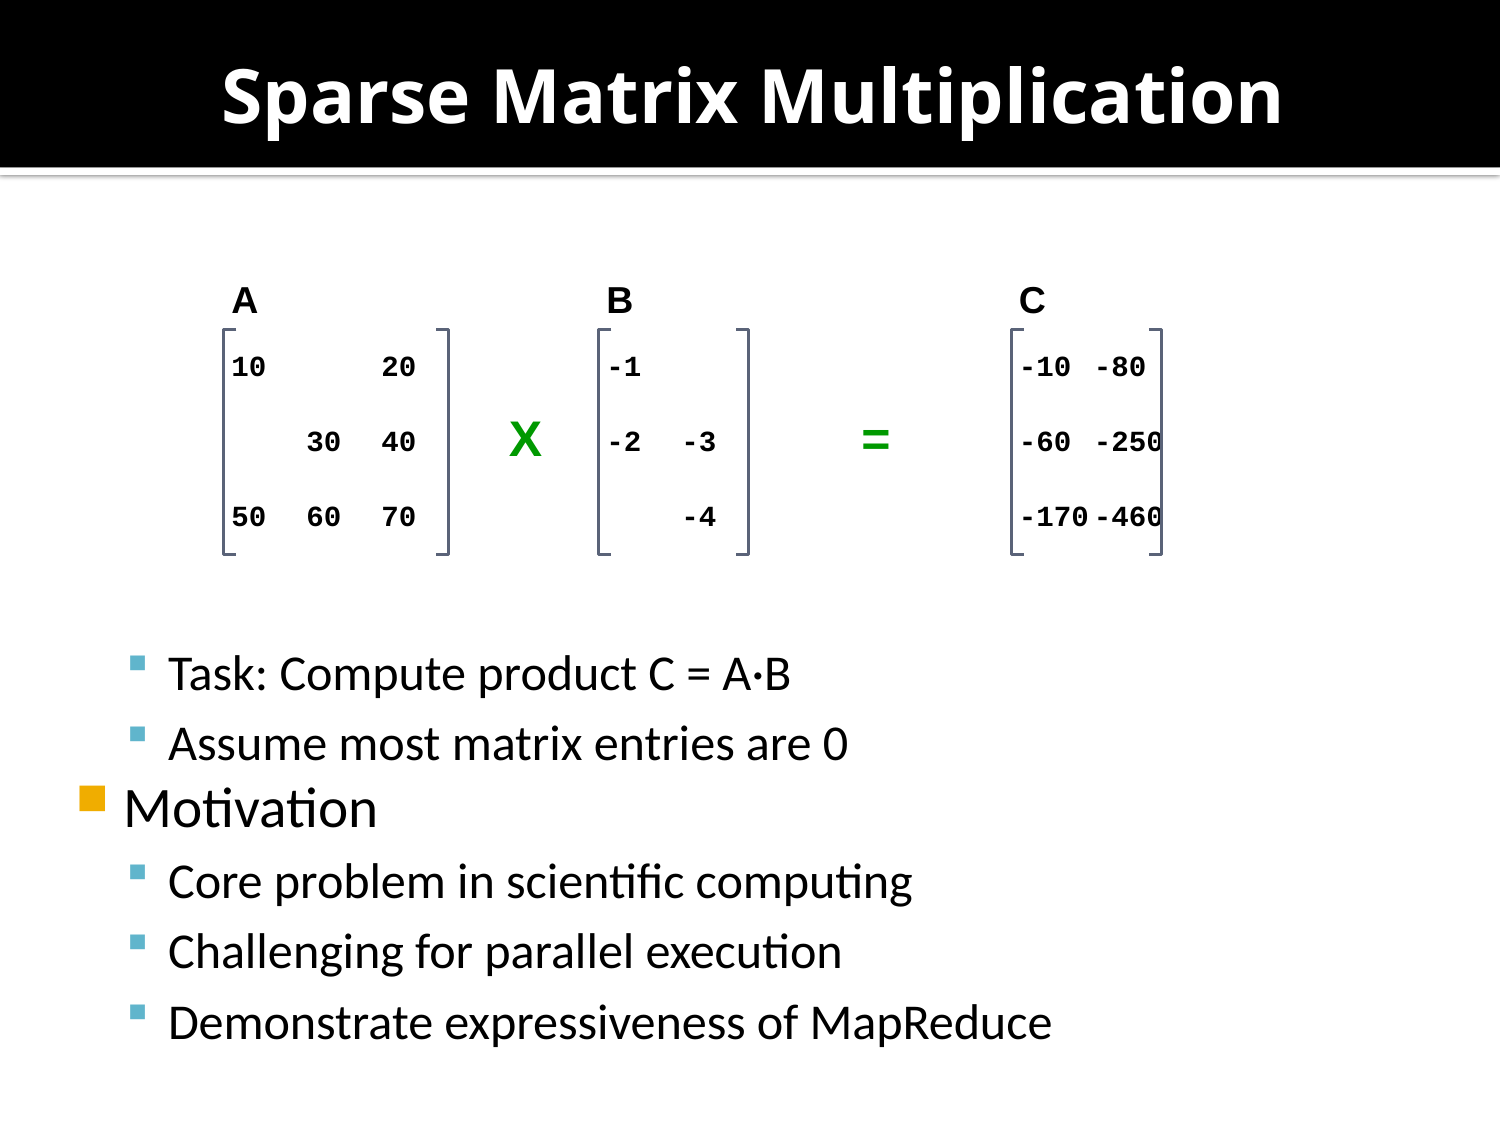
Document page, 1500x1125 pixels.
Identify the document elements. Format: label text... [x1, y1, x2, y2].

text_box X [501, 405, 550, 475]
list Task: Compute product C = A·B Assume most matrix entries are 0 Motivation Core problem in scientific computing Challenging for parallel execution Demonstrate expressiveness of MapReduce [47, 625, 1411, 1057]
text_box = [853, 405, 899, 475]
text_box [1011, 273, 1162, 555]
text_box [598, 273, 749, 555]
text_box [223, 273, 449, 555]
title Sparse Matrix Multiplication [75, 12, 1425, 175]
